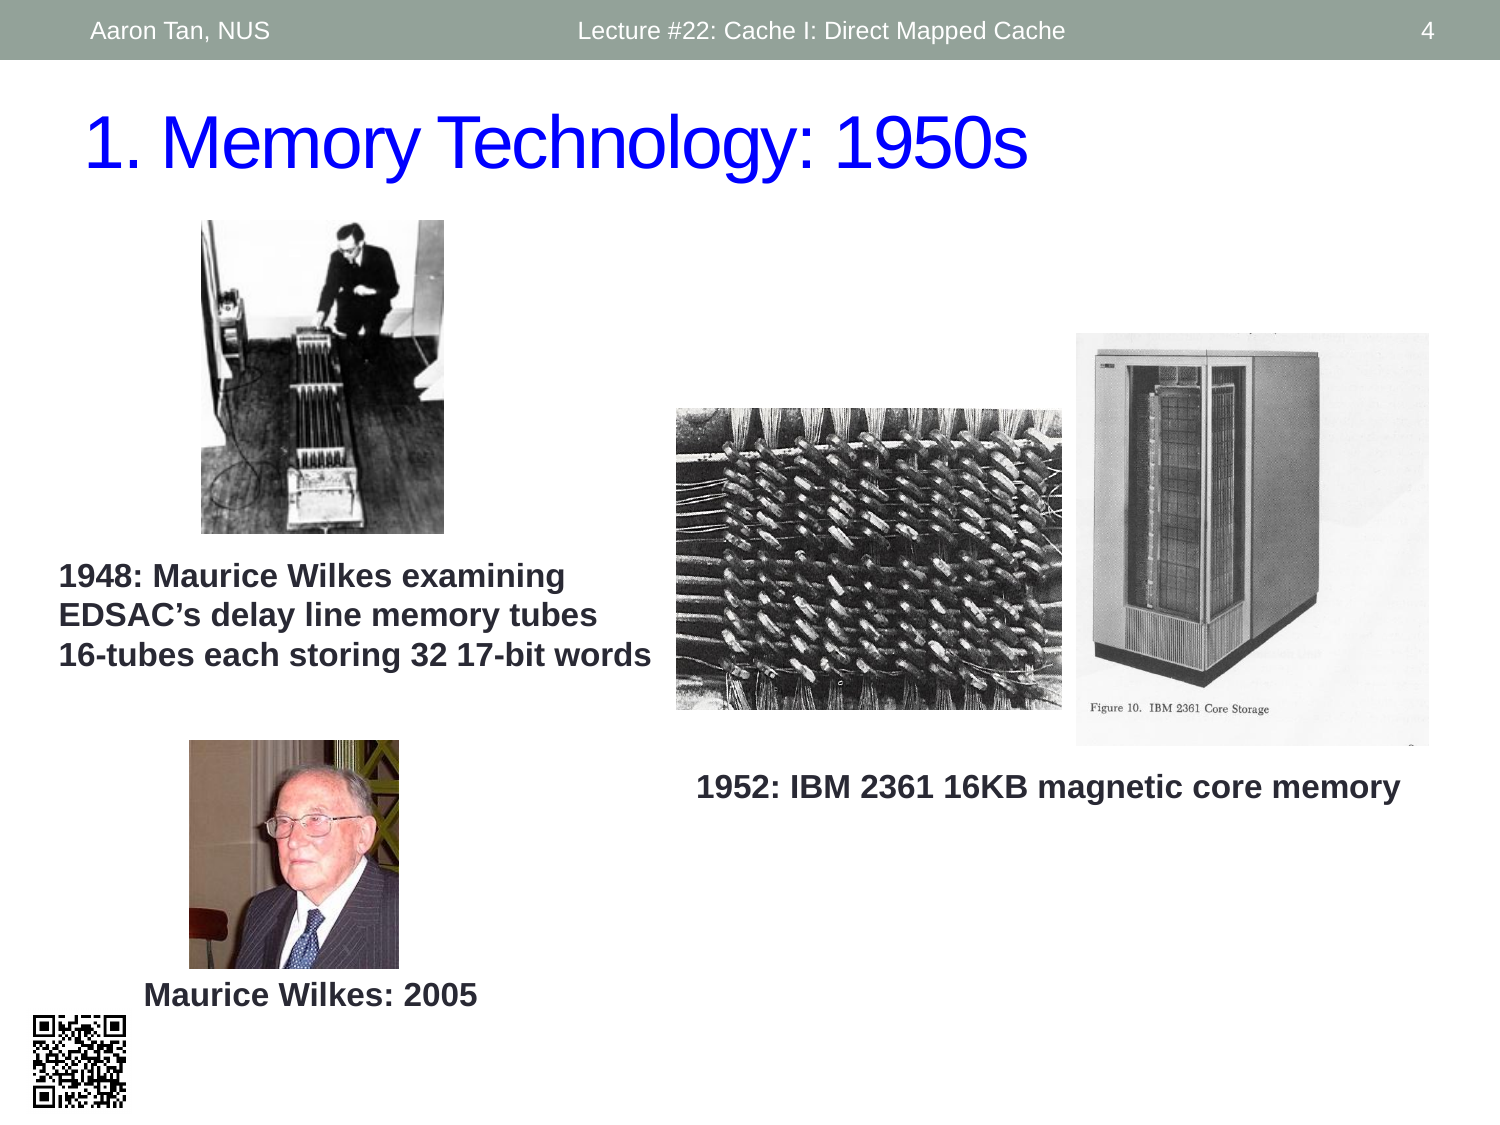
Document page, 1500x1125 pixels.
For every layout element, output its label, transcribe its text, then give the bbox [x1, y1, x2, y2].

footer Lecture #22: Cache I: Direct Mapped Cache [562, 3, 1238, 57]
picture [201, 220, 445, 534]
slide_number Aaron Tan, NUS [75, 3, 550, 57]
picture [1076, 333, 1429, 747]
title 1. Memory Technology: 1950s [68, 86, 1429, 192]
text_box 1952: IBM 2361 16KB magnetic core memory [681, 758, 1417, 813]
picture [676, 408, 1062, 710]
picture [26, 1008, 132, 1114]
slide_number 4 [1308, 3, 1450, 57]
picture [188, 740, 399, 969]
text_box Maurice Wilkes: 2005 [129, 965, 493, 1020]
text_box 1948: Maurice Wilkes examining EDSAC’s delay line memory tubes 16-tubes each storing 32 17-bit words [43, 546, 673, 681]
